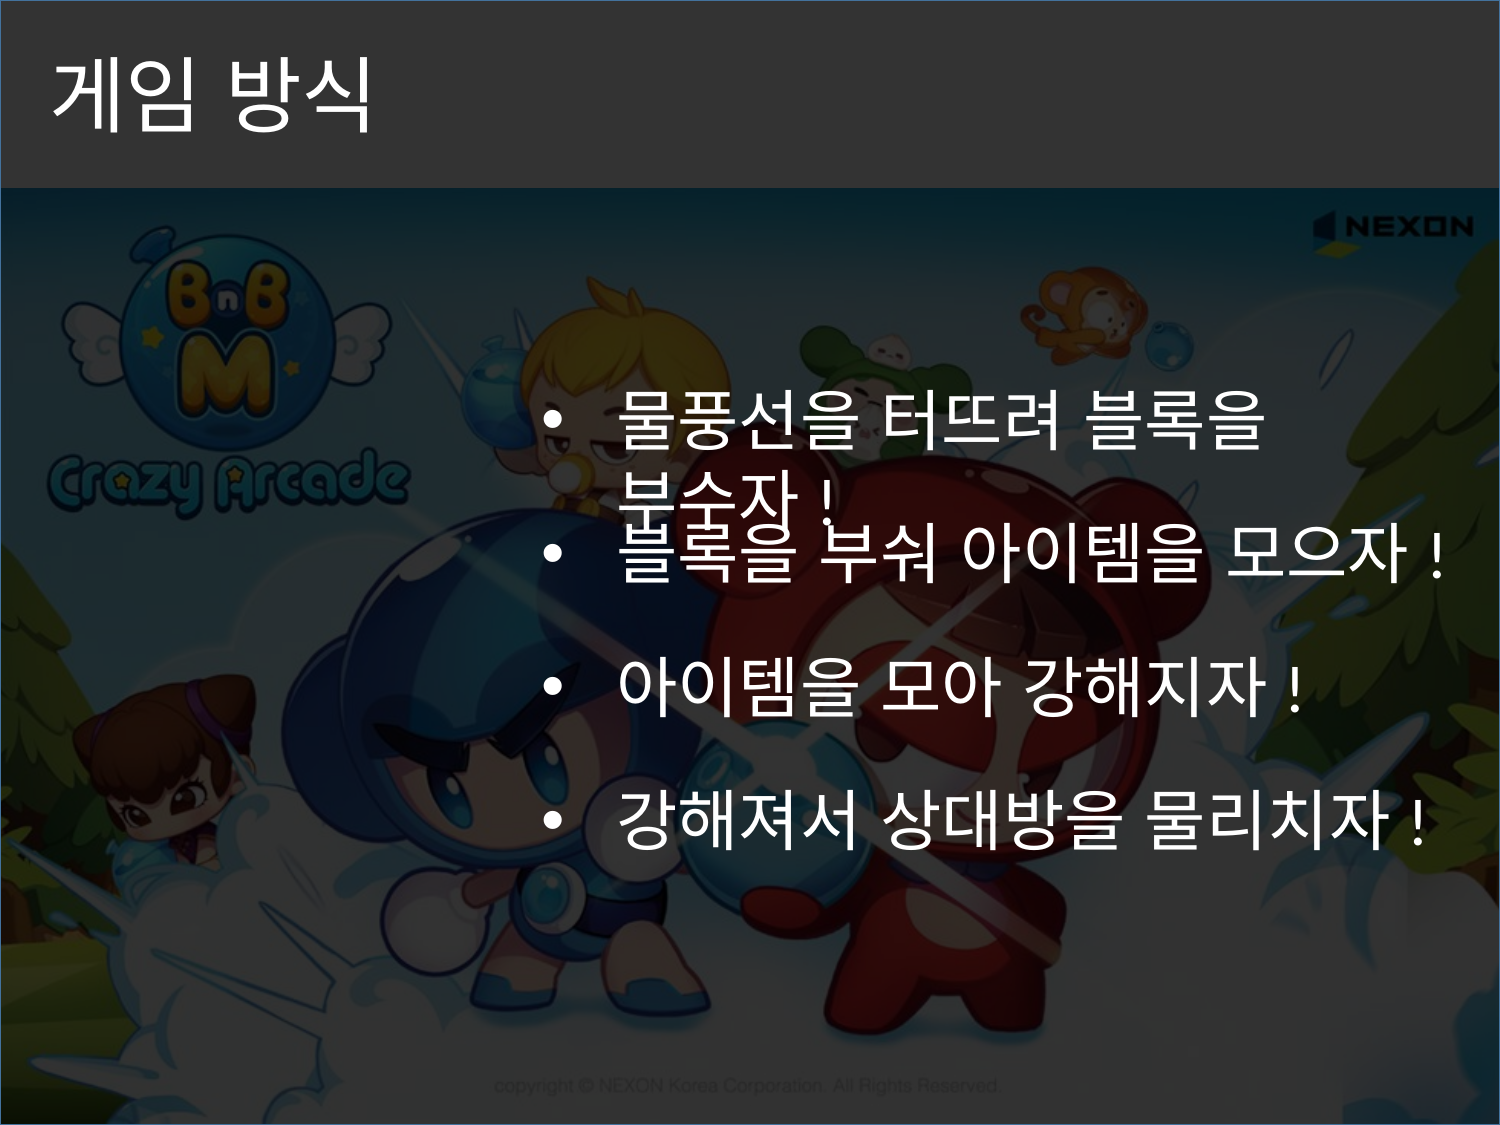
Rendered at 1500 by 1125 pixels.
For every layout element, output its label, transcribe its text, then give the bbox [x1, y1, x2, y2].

text_box 게임 방식 [0, 36, 460, 151]
picture [0, 188, 1500, 1125]
text_box [0, 0, 1500, 188]
